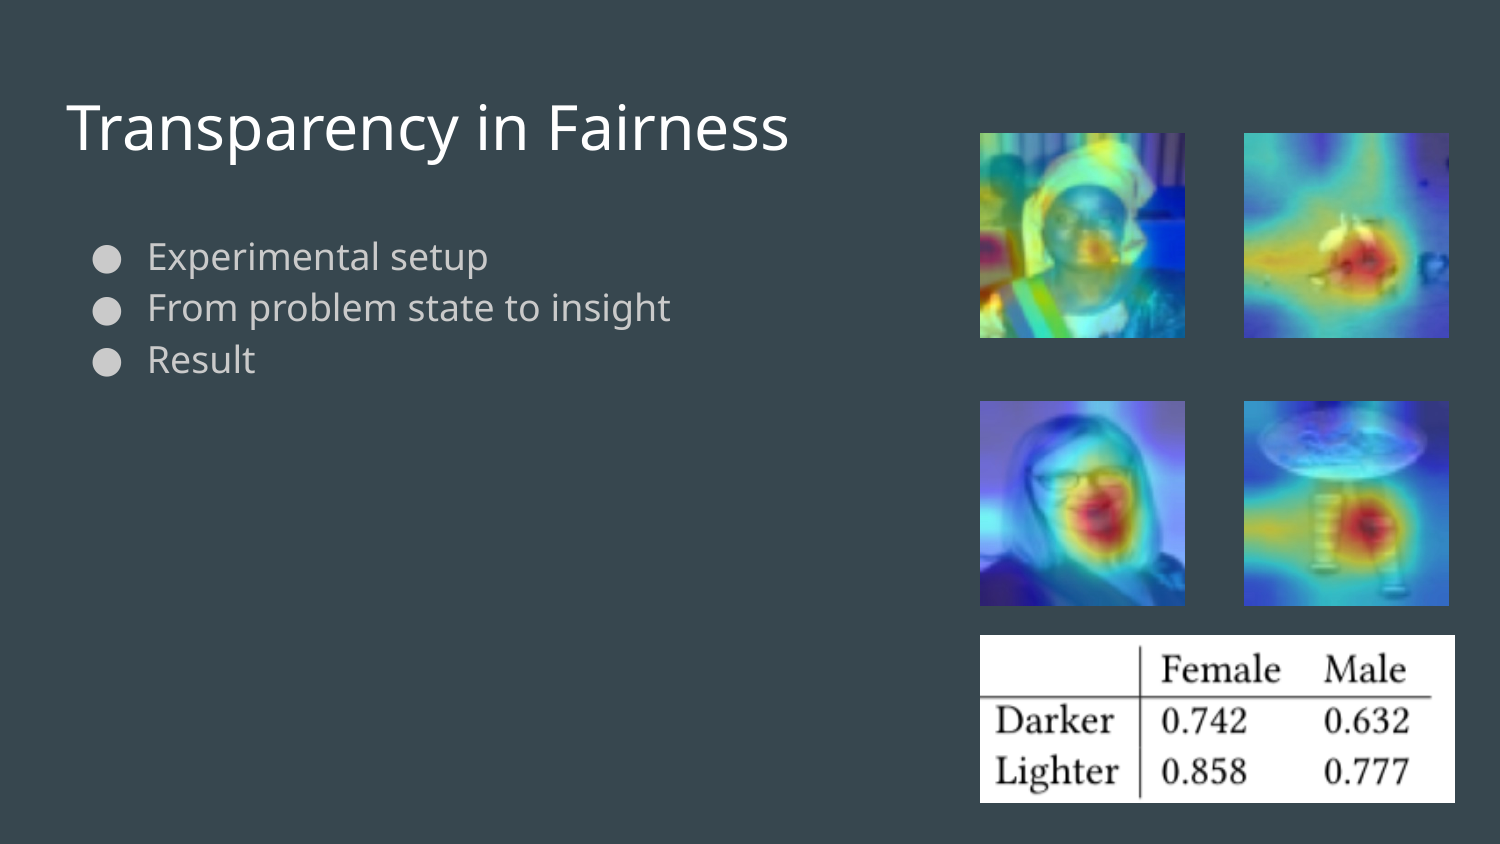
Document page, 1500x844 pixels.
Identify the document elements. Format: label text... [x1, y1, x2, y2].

title Transparency in Fairness [51, 72, 1449, 167]
picture [980, 133, 1186, 339]
picture [1244, 401, 1450, 606]
picture [980, 635, 1455, 804]
picture [1244, 133, 1450, 339]
list Experimental setup From problem state to insight Result [56, 210, 1455, 772]
picture [980, 401, 1186, 606]
